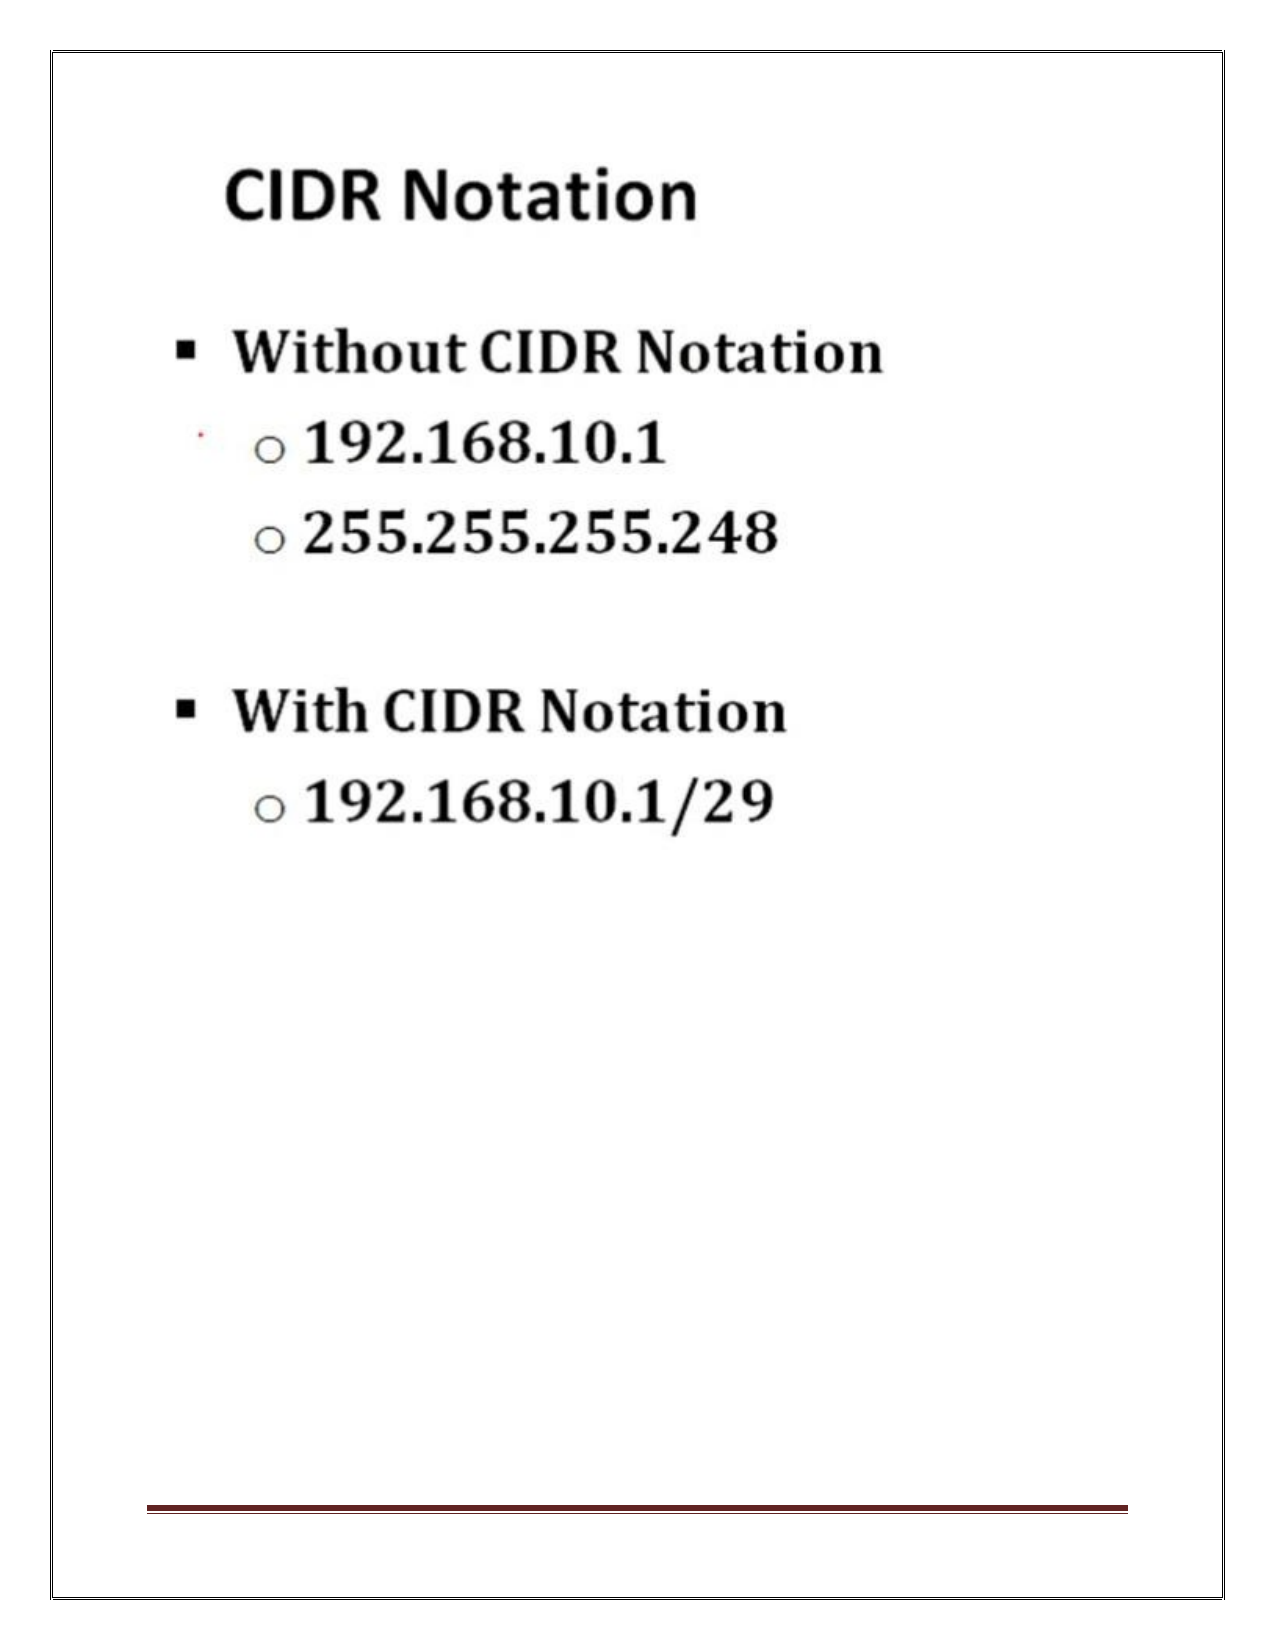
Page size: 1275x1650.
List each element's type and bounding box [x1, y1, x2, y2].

text_box [174, 162, 888, 850]
